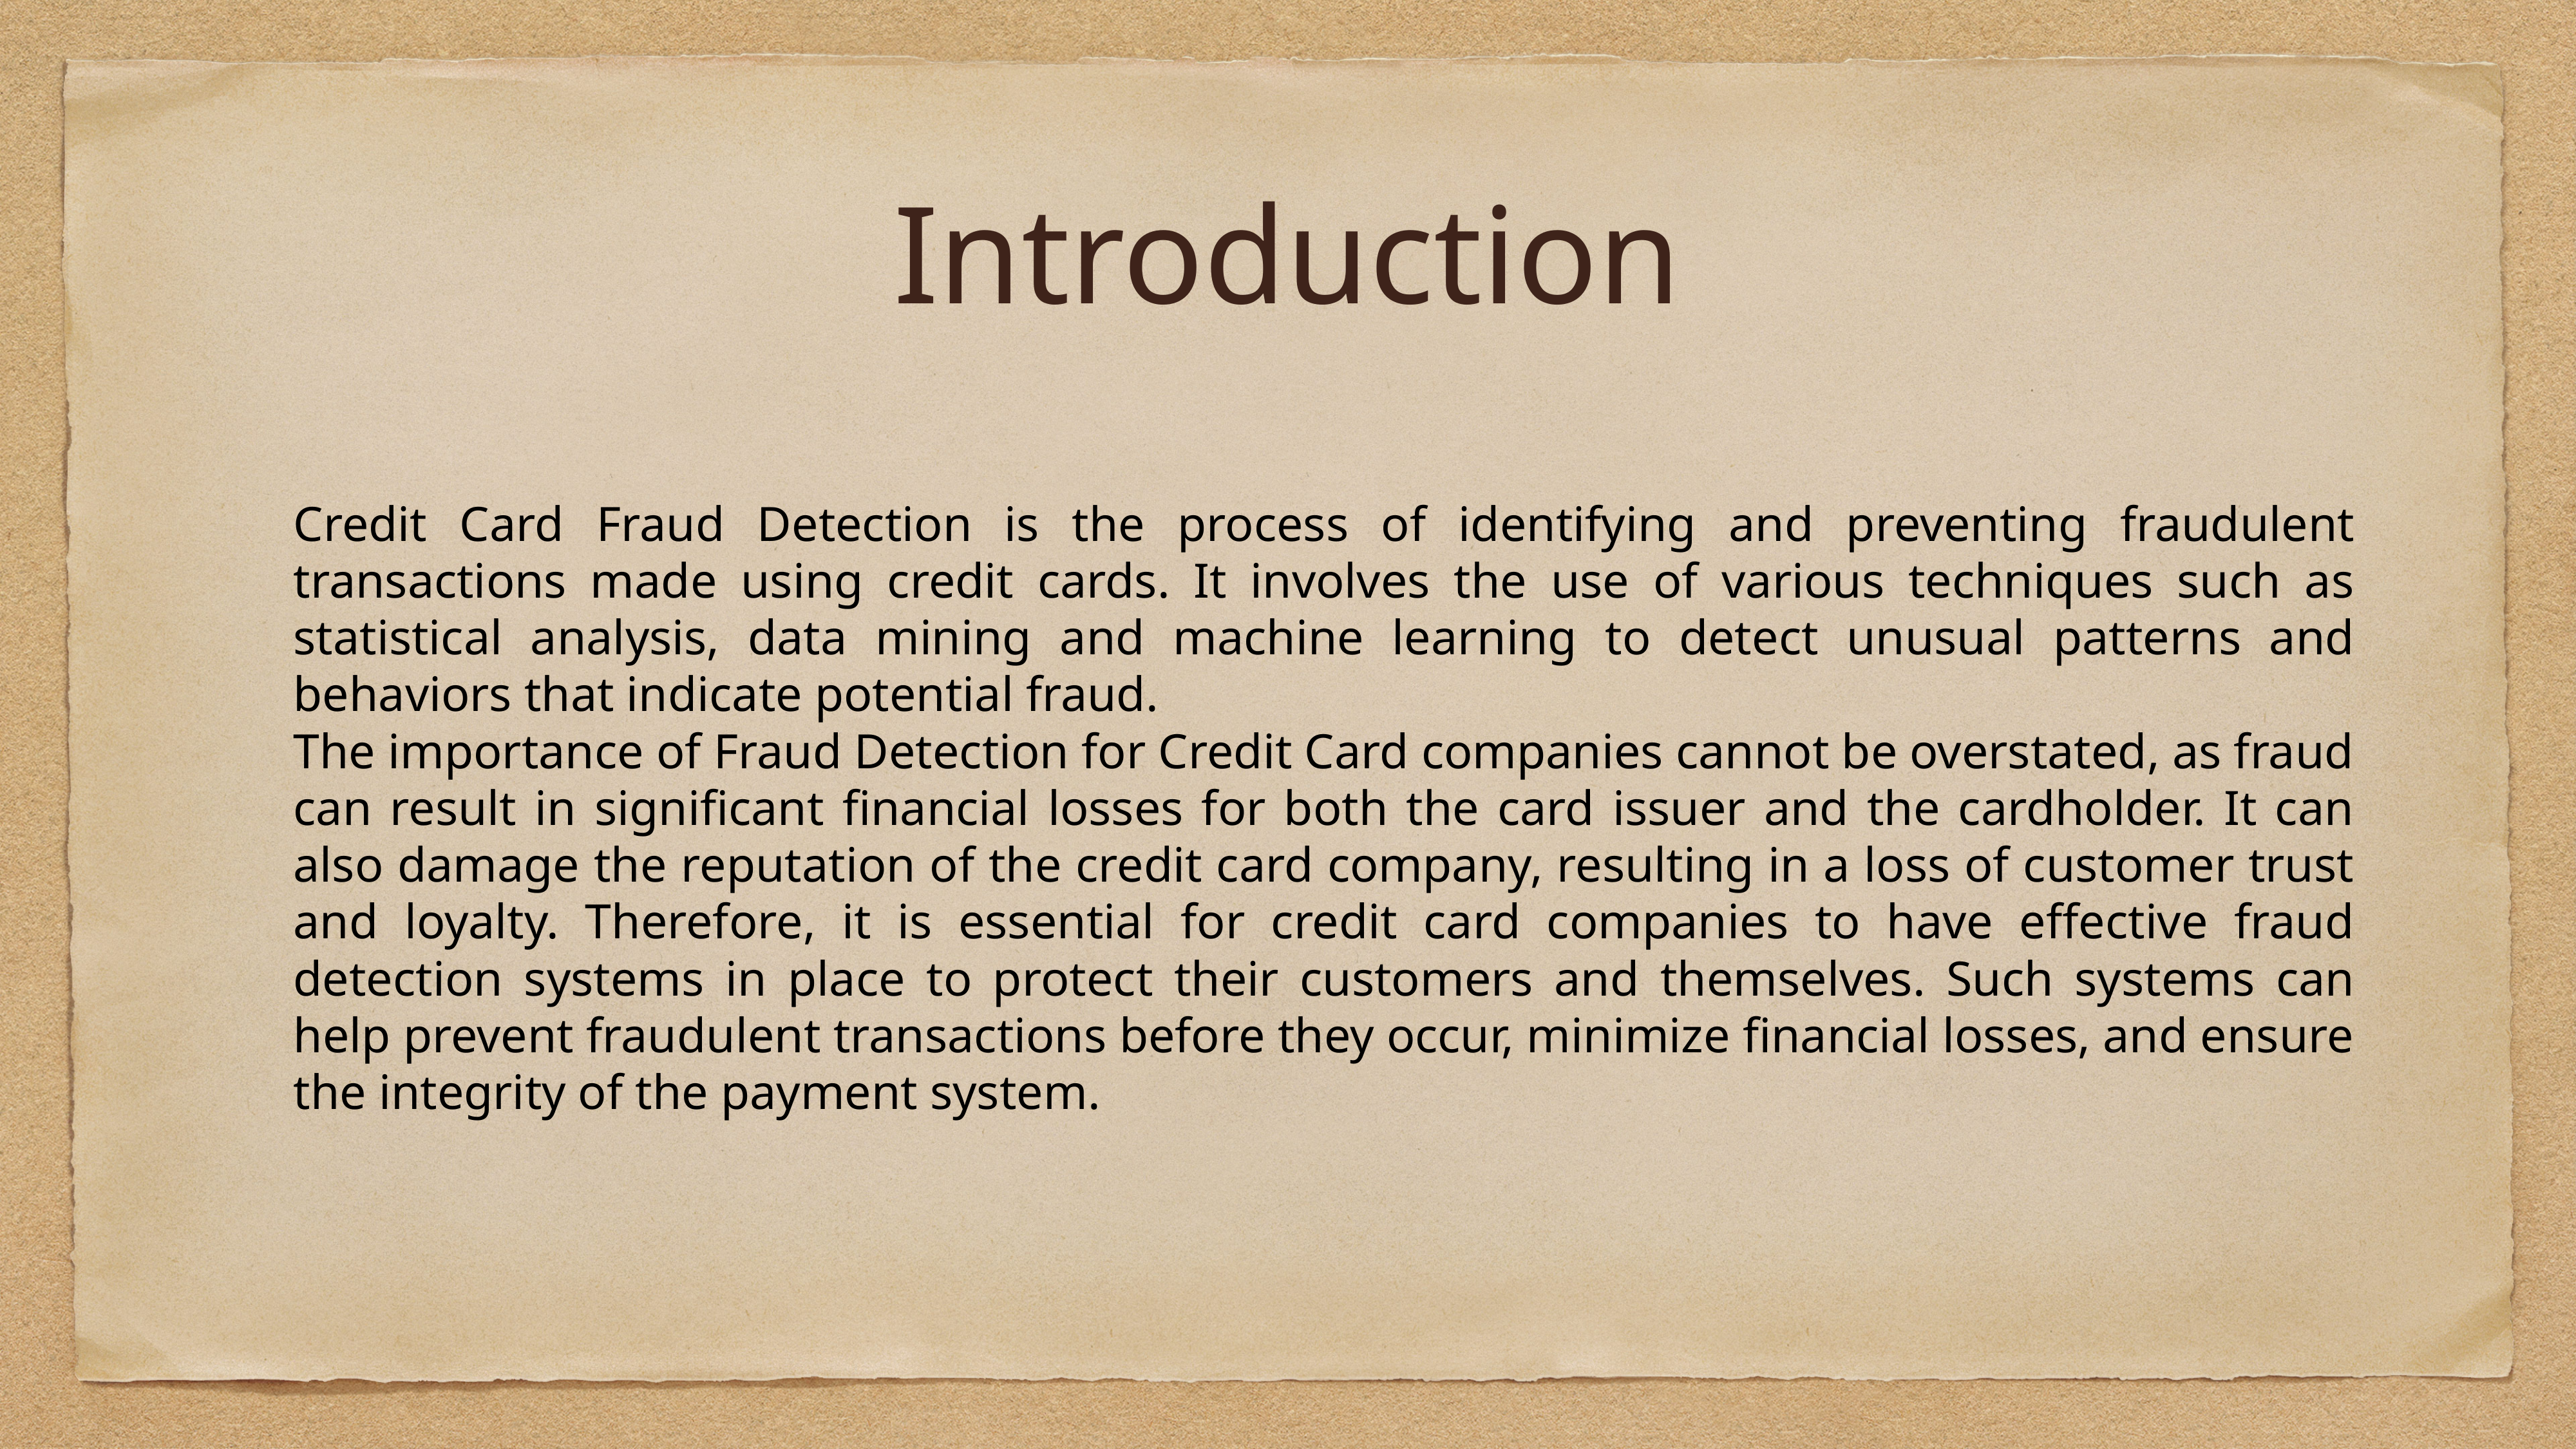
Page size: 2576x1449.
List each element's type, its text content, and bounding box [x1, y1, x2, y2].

picture [0, 0, 2576, 1449]
list Credit Card Fraud Detection is the process of identifying and preventing fraudulent transactions made using credit cards. It involves the use of various techniques such as statistical analysis, data mining and machine learning to detect unusual patterns and behaviors that indicate potential fraud. The importance of Fraud Detection for Credit Card companies cannot be overstated, as fraud can result in significant financial losses for both the card issuer and the cardholder. It can also damage the reputation of the credit card company, resulting in a loss of customer trust and loyalty. Therefore, it is essential for credit card companies to have effective fraud detection systems in place to protect their customers and themselves. Such systems can help prevent fraudulent transactions before they occur, minimize financial losses, and ensure the integrity of the payment system. [287, 373, 2362, 1240]
title Introduction [251, 93, 2324, 407]
